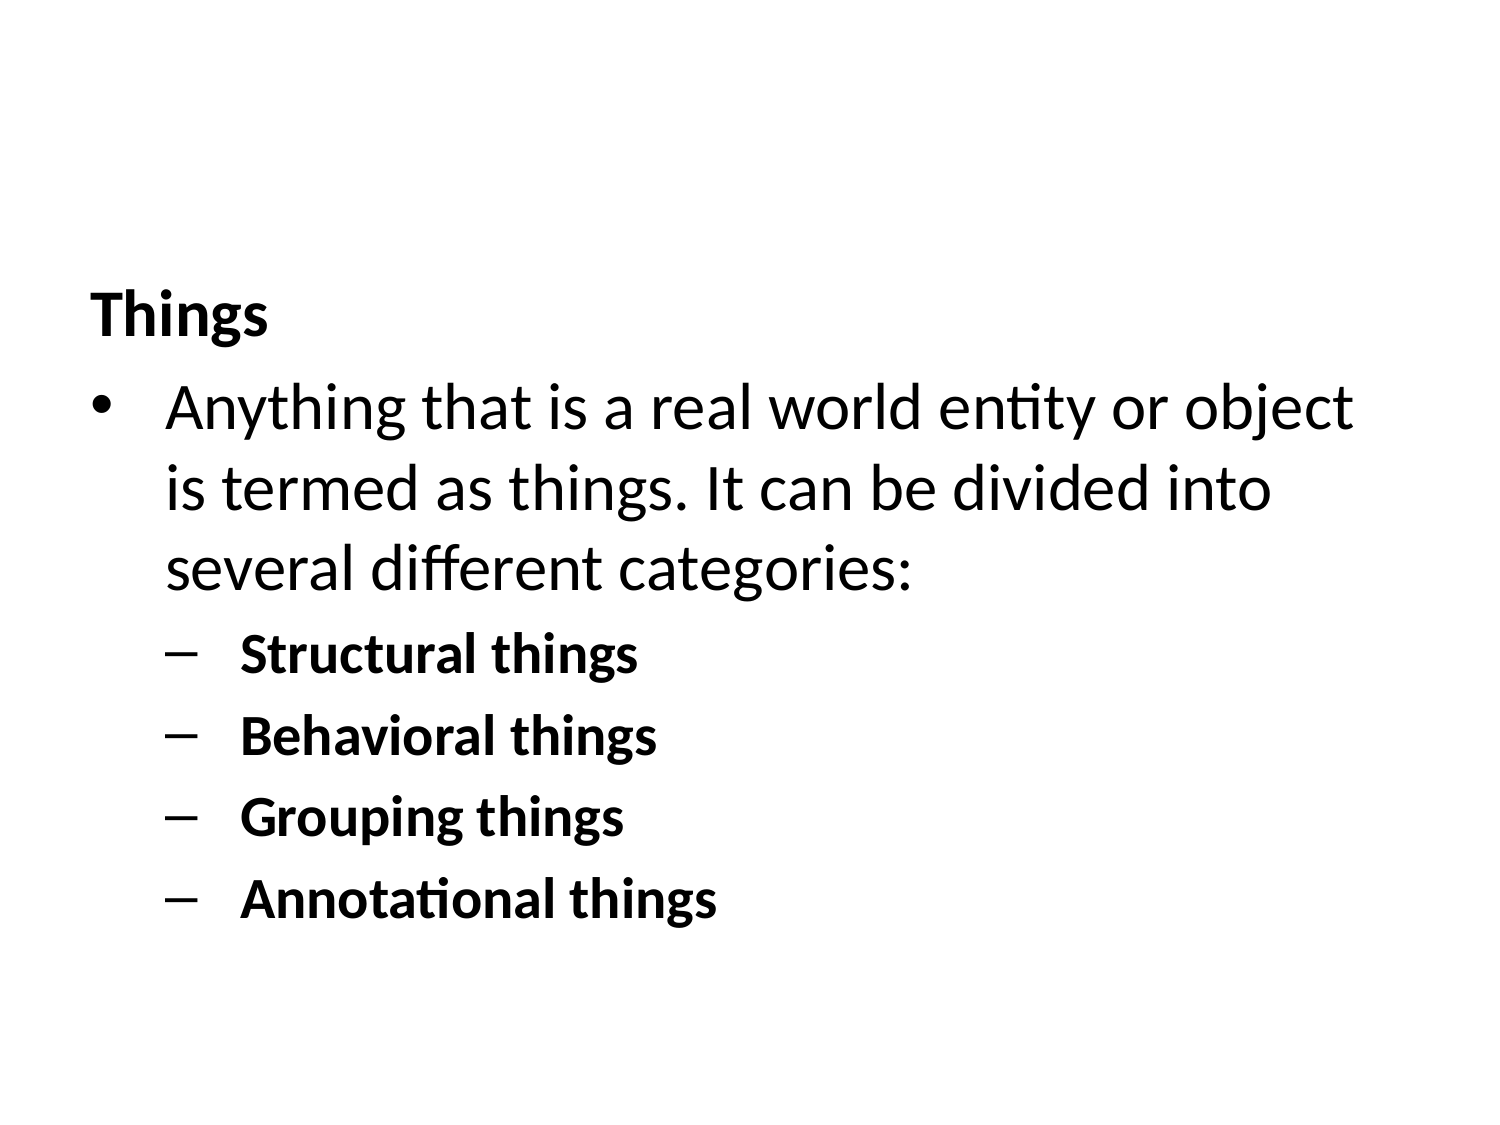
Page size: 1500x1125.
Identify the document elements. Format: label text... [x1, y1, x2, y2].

list Things Anything that is a real world entity or object is termed as things. It can be divided into several different categories: Structural things Behavioral things Grouping things Annotational things [75, 262, 1425, 1005]
